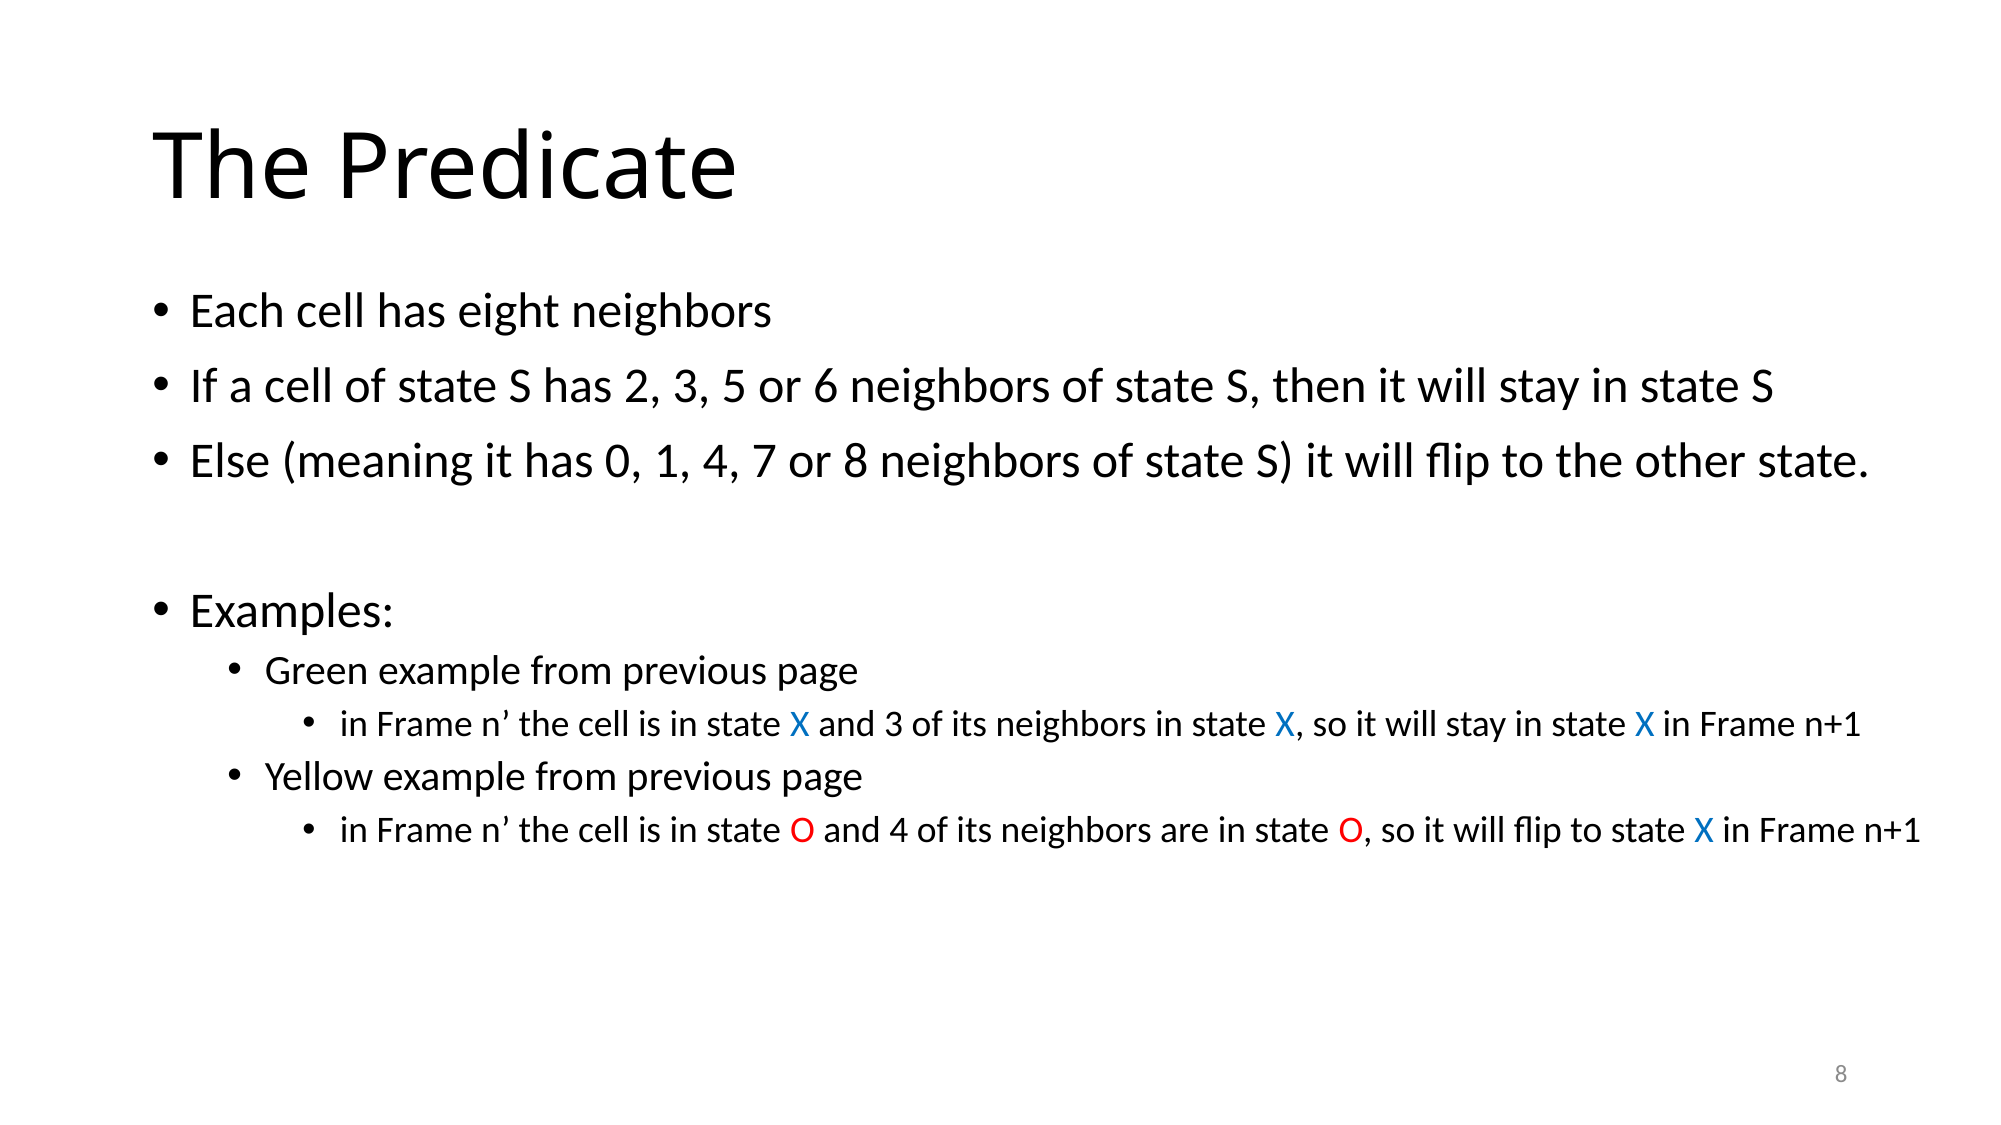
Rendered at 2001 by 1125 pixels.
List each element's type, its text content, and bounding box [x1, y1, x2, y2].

list Each cell has eight neighbors If a cell of state S has 2, 3, 5 or 6 neighbors of state S, then it will stay in state S Else (meaning it has 0, 1, 4, 7 or 8 neighbors of state S) it will flip to the other state. Examples: Green example from previous page in Frame n’ the cell is in state X and 3 of its neighbors in state X, so it will stay in state X in Frame n+1 Yellow example from previous page in Frame n’ the cell is in state O and 4 of its neighbors are in state O, so it will flip to state X in Frame n+1 [137, 277, 1964, 992]
title The Predicate [137, 59, 1863, 277]
slide_number 8 [1412, 1042, 1863, 1103]
